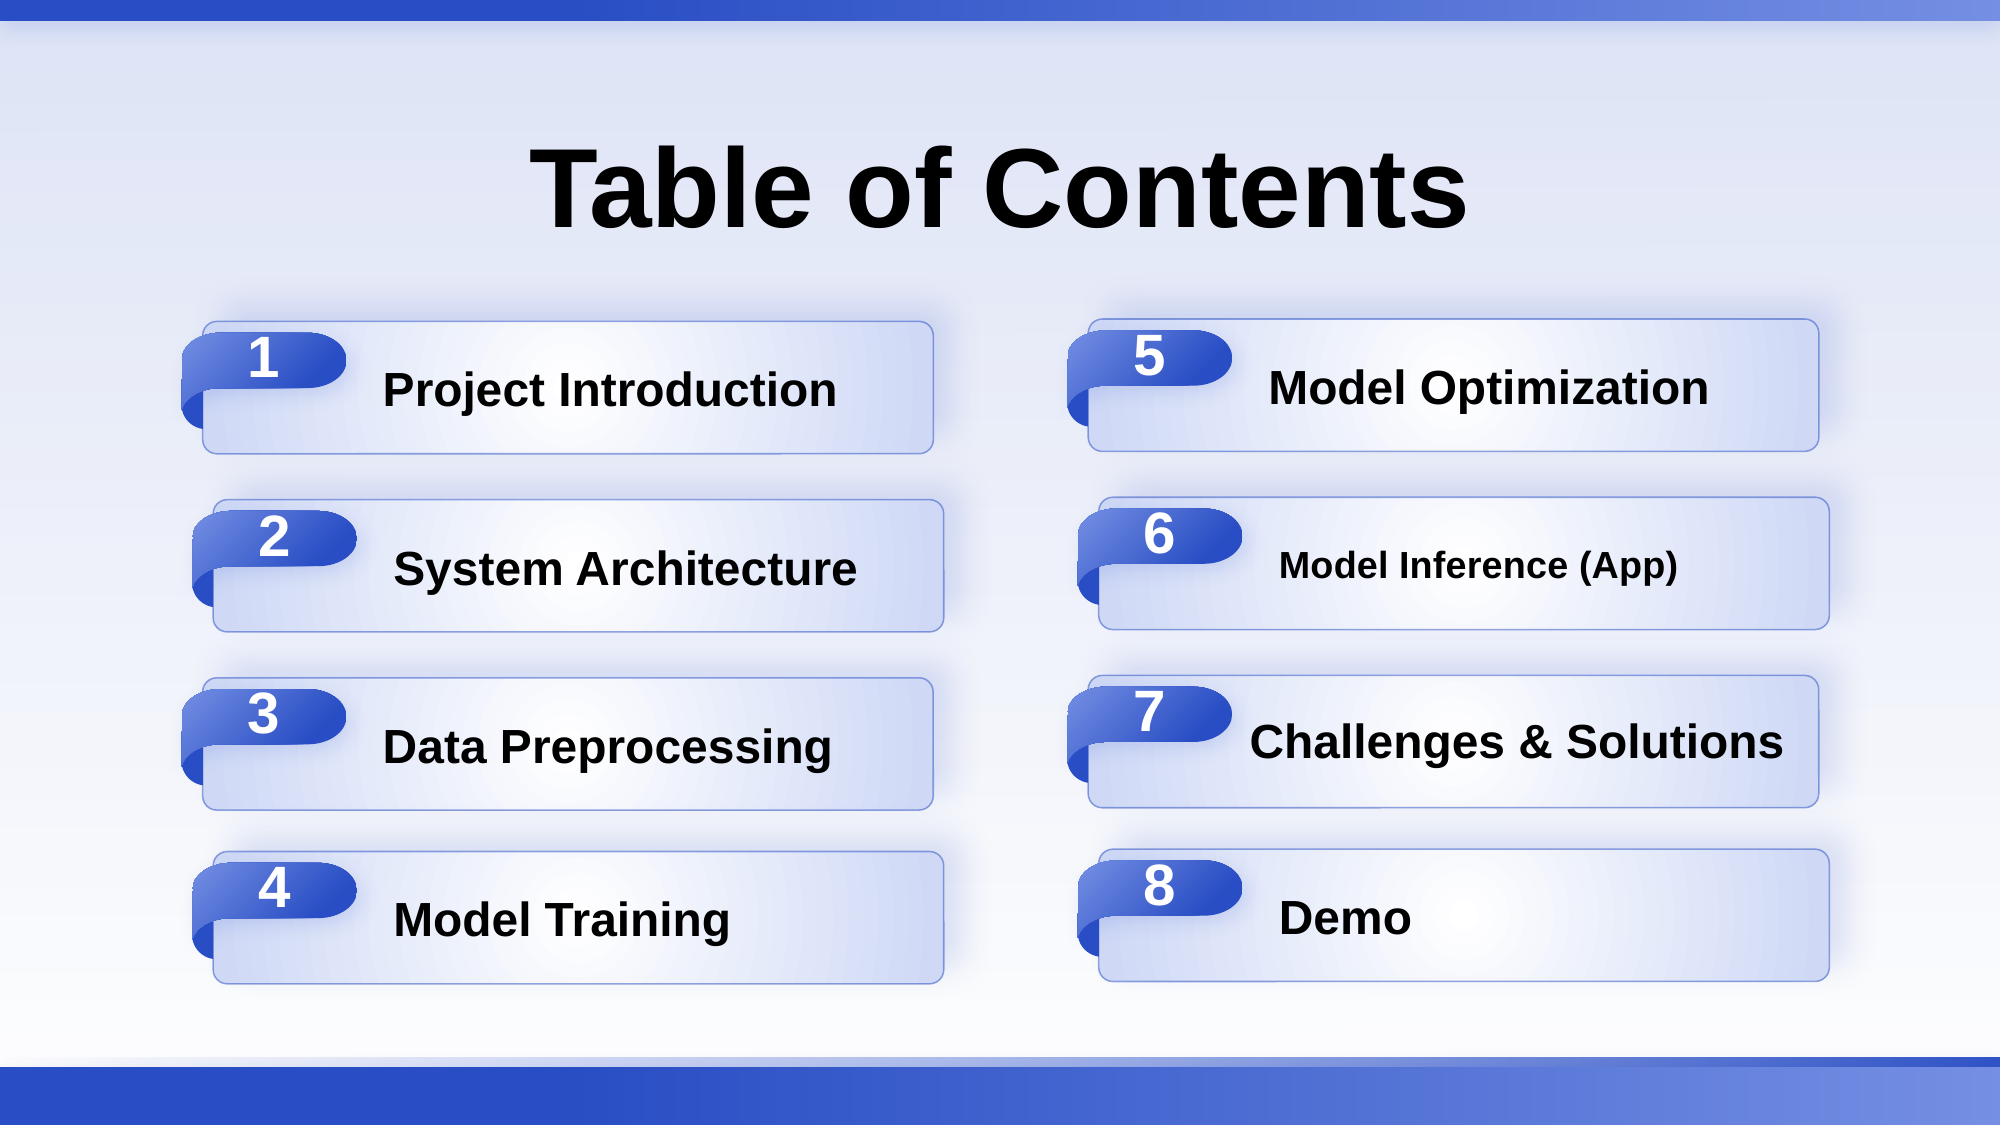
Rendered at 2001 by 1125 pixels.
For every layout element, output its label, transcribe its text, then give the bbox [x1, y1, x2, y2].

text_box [191, 851, 945, 985]
text_box [0, 0, 2000, 21]
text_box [1066, 675, 1820, 808]
text_box [1067, 405, 1088, 427]
text_box [0, 1067, 2000, 1125]
text_box [182, 407, 202, 429]
text_box Table of Contents [109, 117, 1891, 248]
text_box 5 [1067, 330, 1233, 408]
text_box [0, 1057, 2000, 1067]
text_box [0, 34, 2000, 1057]
text_box Project Introduction [367, 343, 896, 432]
text_box Model Optimization [1253, 340, 1782, 430]
text_box [1088, 319, 1819, 452]
text_box 1 [181, 332, 347, 410]
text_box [191, 499, 945, 633]
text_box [1077, 496, 1830, 630]
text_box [1077, 848, 1830, 982]
text_box [202, 321, 934, 454]
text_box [181, 677, 934, 811]
